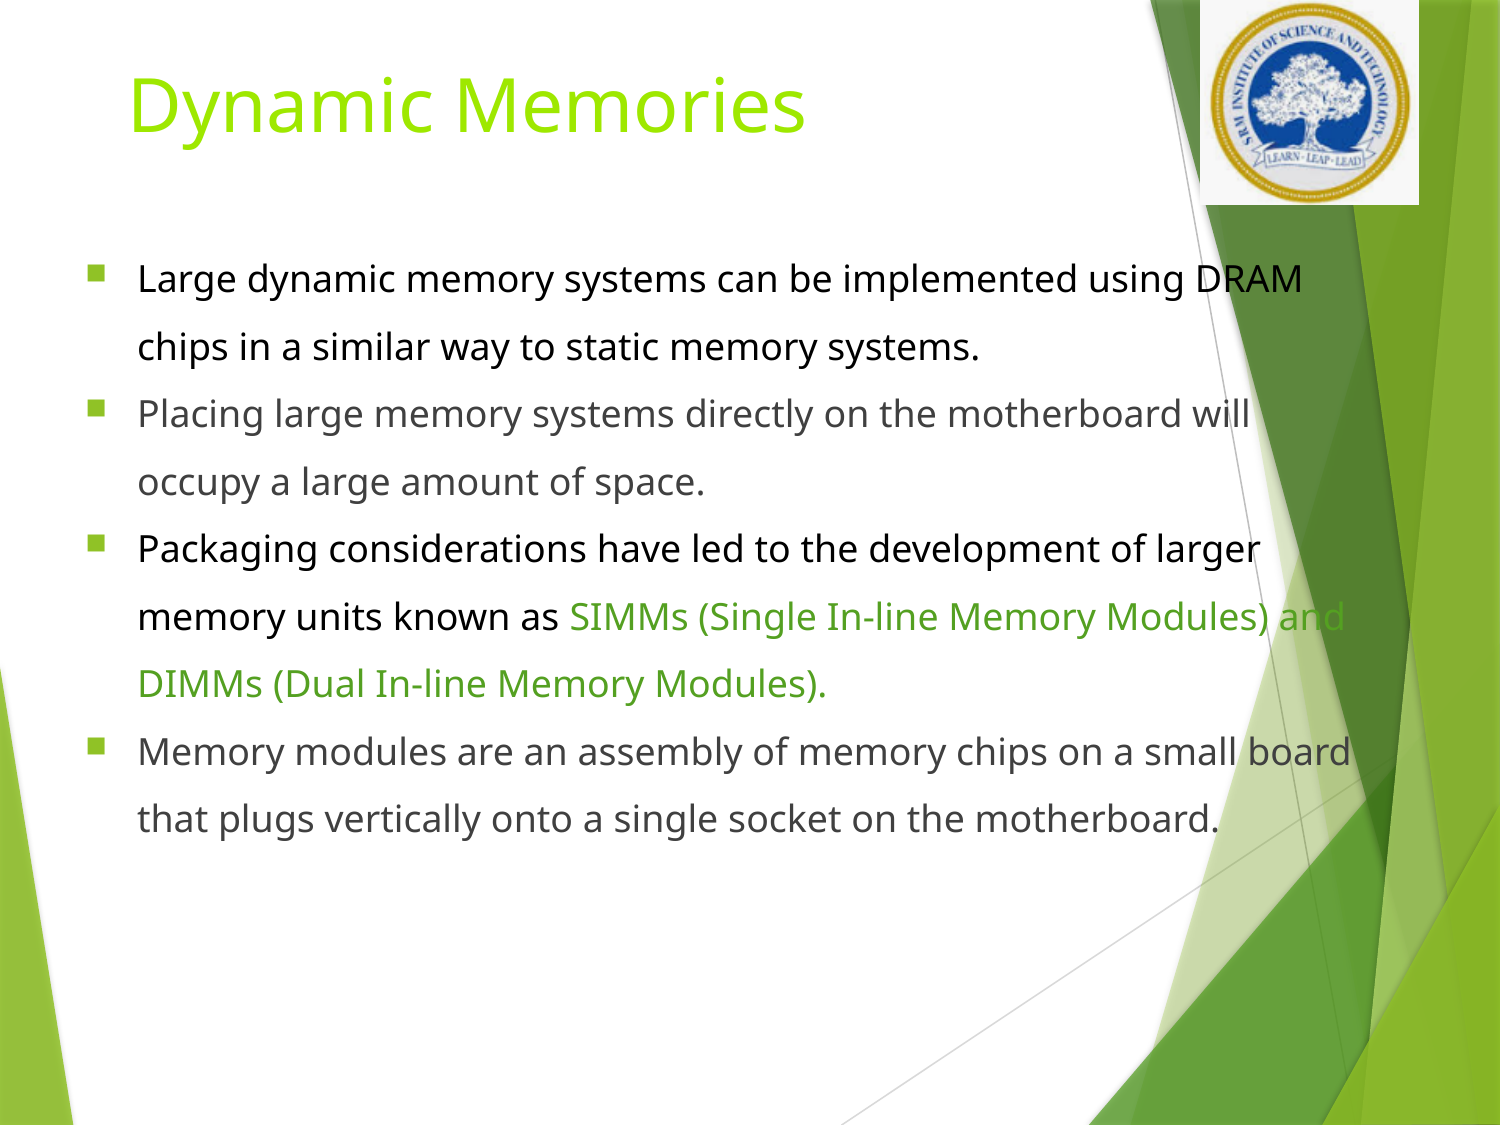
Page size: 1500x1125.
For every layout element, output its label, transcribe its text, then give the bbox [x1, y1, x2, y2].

list Large dynamic memory systems can be implemented using DRAM chips in a similar way to static memory systems. Placing large memory systems directly on the motherboard will occupy a large amount of space. Packaging considerations have led to the development of larger memory units known as SIMMs (Single In-line Memory Modules) and DIMMs (Dual In-line Memory Modules). Memory modules are an assembly of memory chips on a small board that plugs vertically onto a single socket on the motherboard. [50, 224, 1400, 997]
title Dynamic Memories [112, 50, 1154, 163]
picture [1199, 0, 1420, 206]
